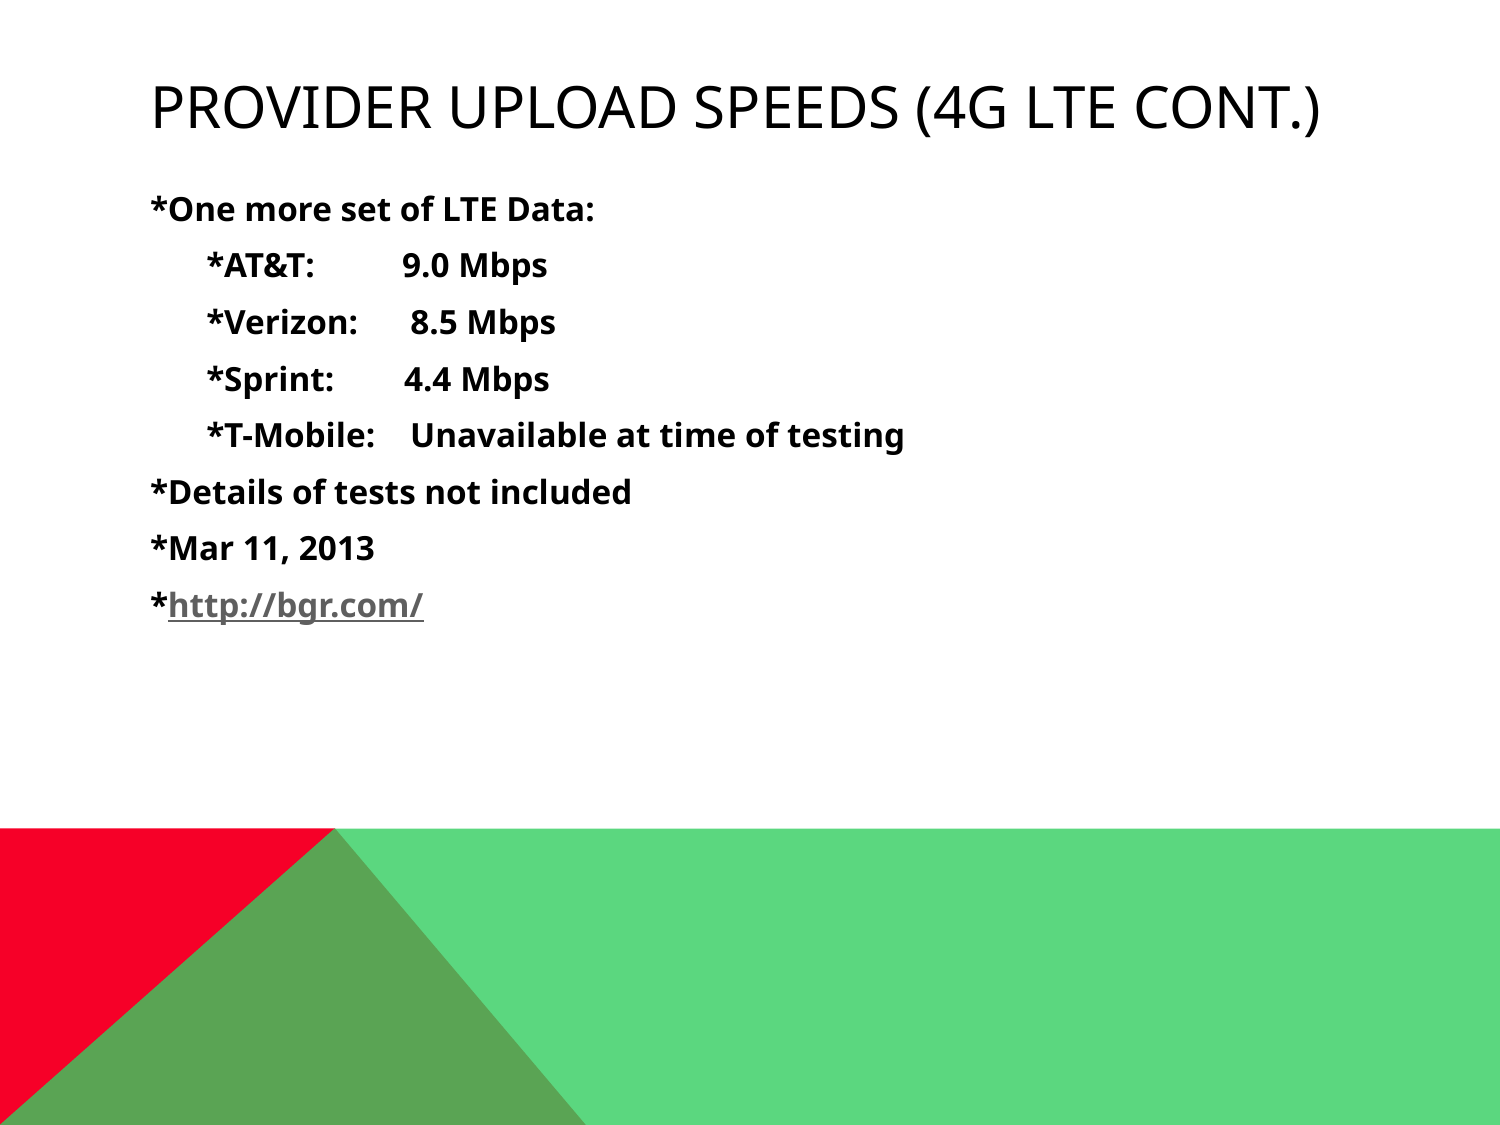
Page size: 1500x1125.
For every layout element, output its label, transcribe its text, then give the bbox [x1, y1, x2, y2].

title Provider Upload Speeds (4G LTE Cont.) [135, 60, 1369, 150]
list *One more set of LTE Data: *AT&T: 9.0 Mbps *Verizon: 8.5 Mbps *Sprint: 4.4 Mbps *T-Mobile: Unavailable at time of testing *Details of tests not included *Mar 11, 2013 *http://bgr.com/ [135, 180, 1369, 768]
